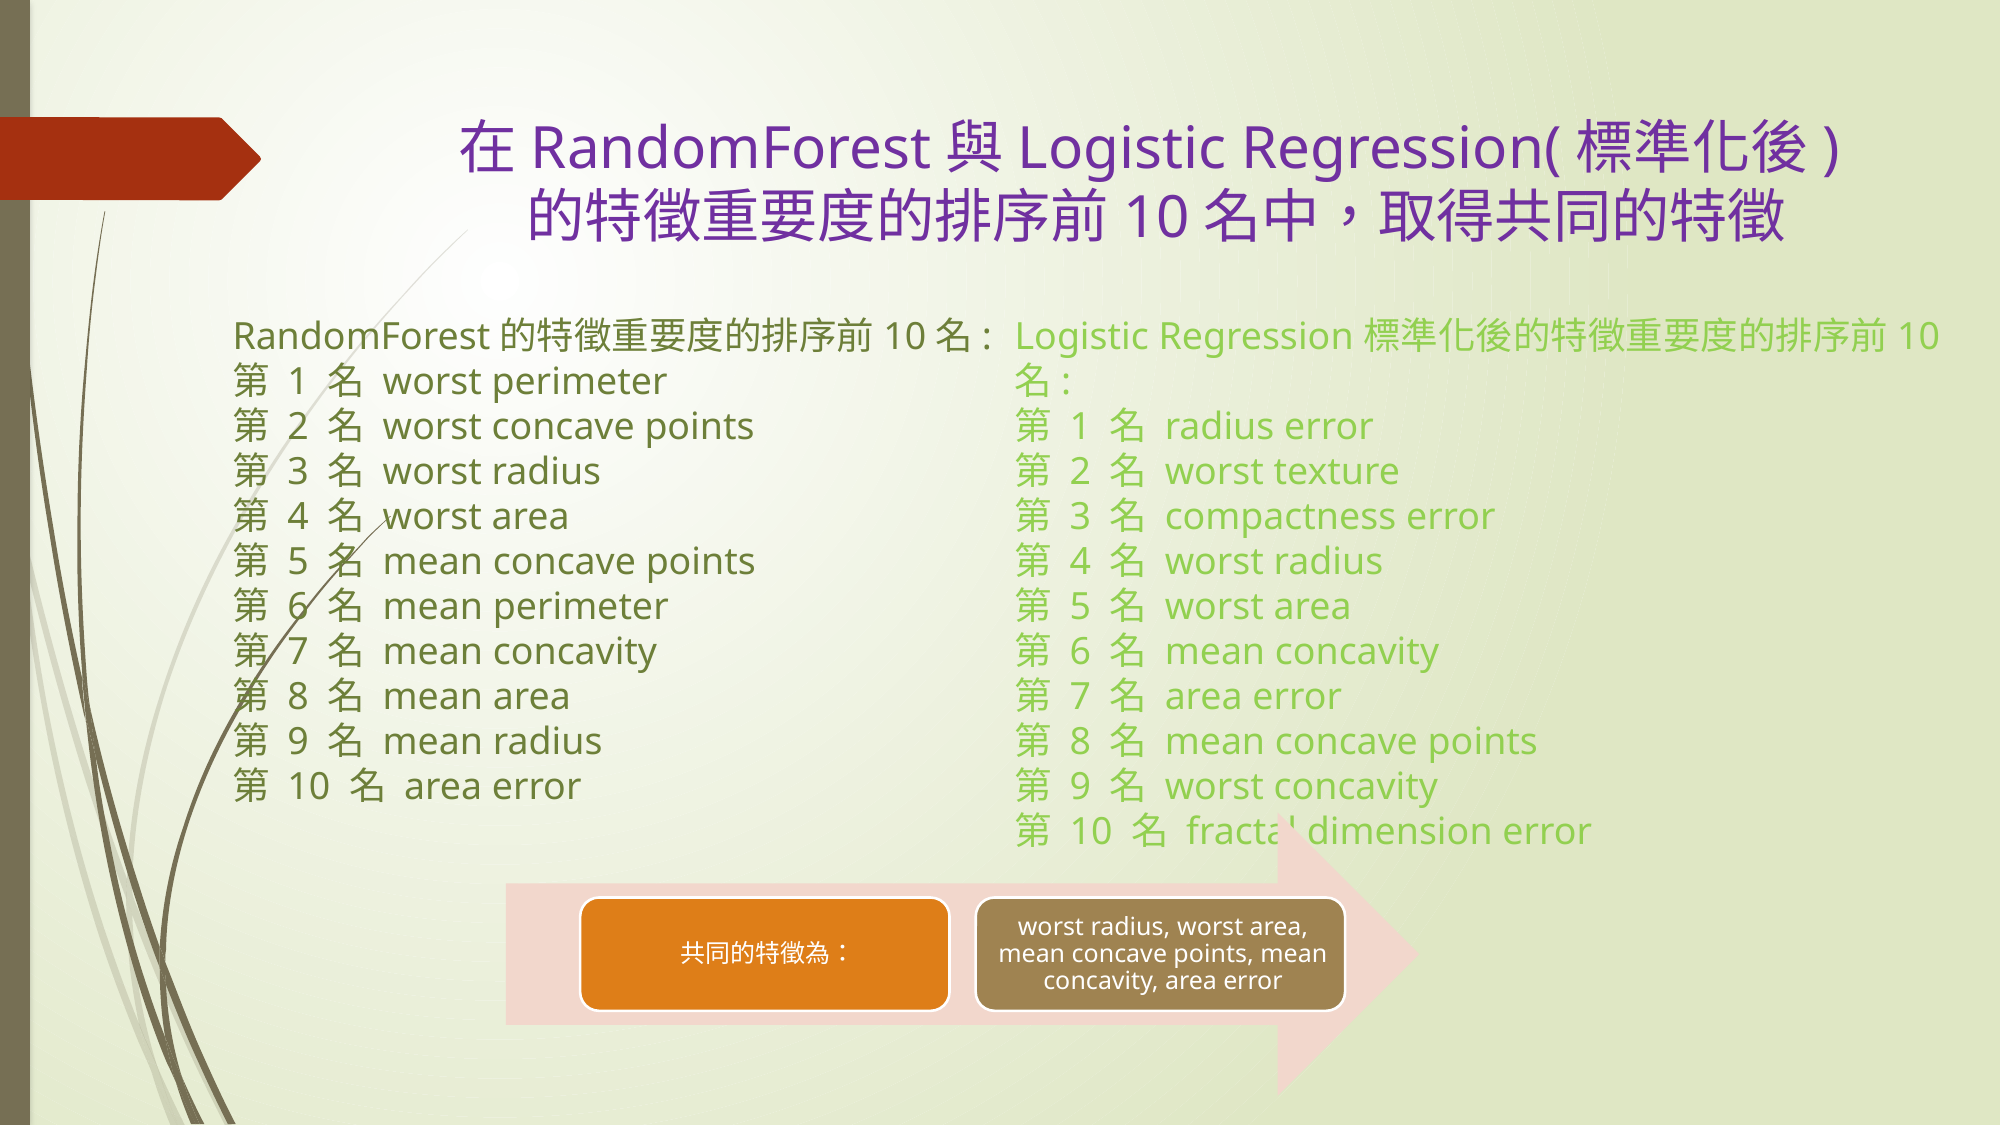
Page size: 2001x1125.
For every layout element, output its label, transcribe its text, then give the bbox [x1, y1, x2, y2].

text_box Logistic Regression標準化後的特徵重要度的排序前10名: 第 1 名 radius error 第 2 名 worst texture 第 3 名 compactness error 第 4 名 worst radius 第 5 名 worst area 第 6 名 mean concavity 第 7 名 area error 第 8 名 mean concave points 第 9 名 worst concavity 第 10 名 fractal dimension error [999, 304, 2000, 860]
text_box RandomForest的特徵重要度的排序前10名: 第 1 名 worst perimeter 第 2 名 worst concave points 第 3 名 worst radius 第 4 名 worst area 第 5 名 mean concave points 第 6 名 mean perimeter 第 7 名 mean concavity 第 8 名 mean area 第 9 名 mean radius 第 10 名 area error [217, 304, 999, 815]
title 在RandomForest與Logistic Regression(標準化後)的特徵重要度的排序前10名中，取得共同的特徵 [425, 102, 1888, 304]
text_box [425, 812, 1501, 1096]
